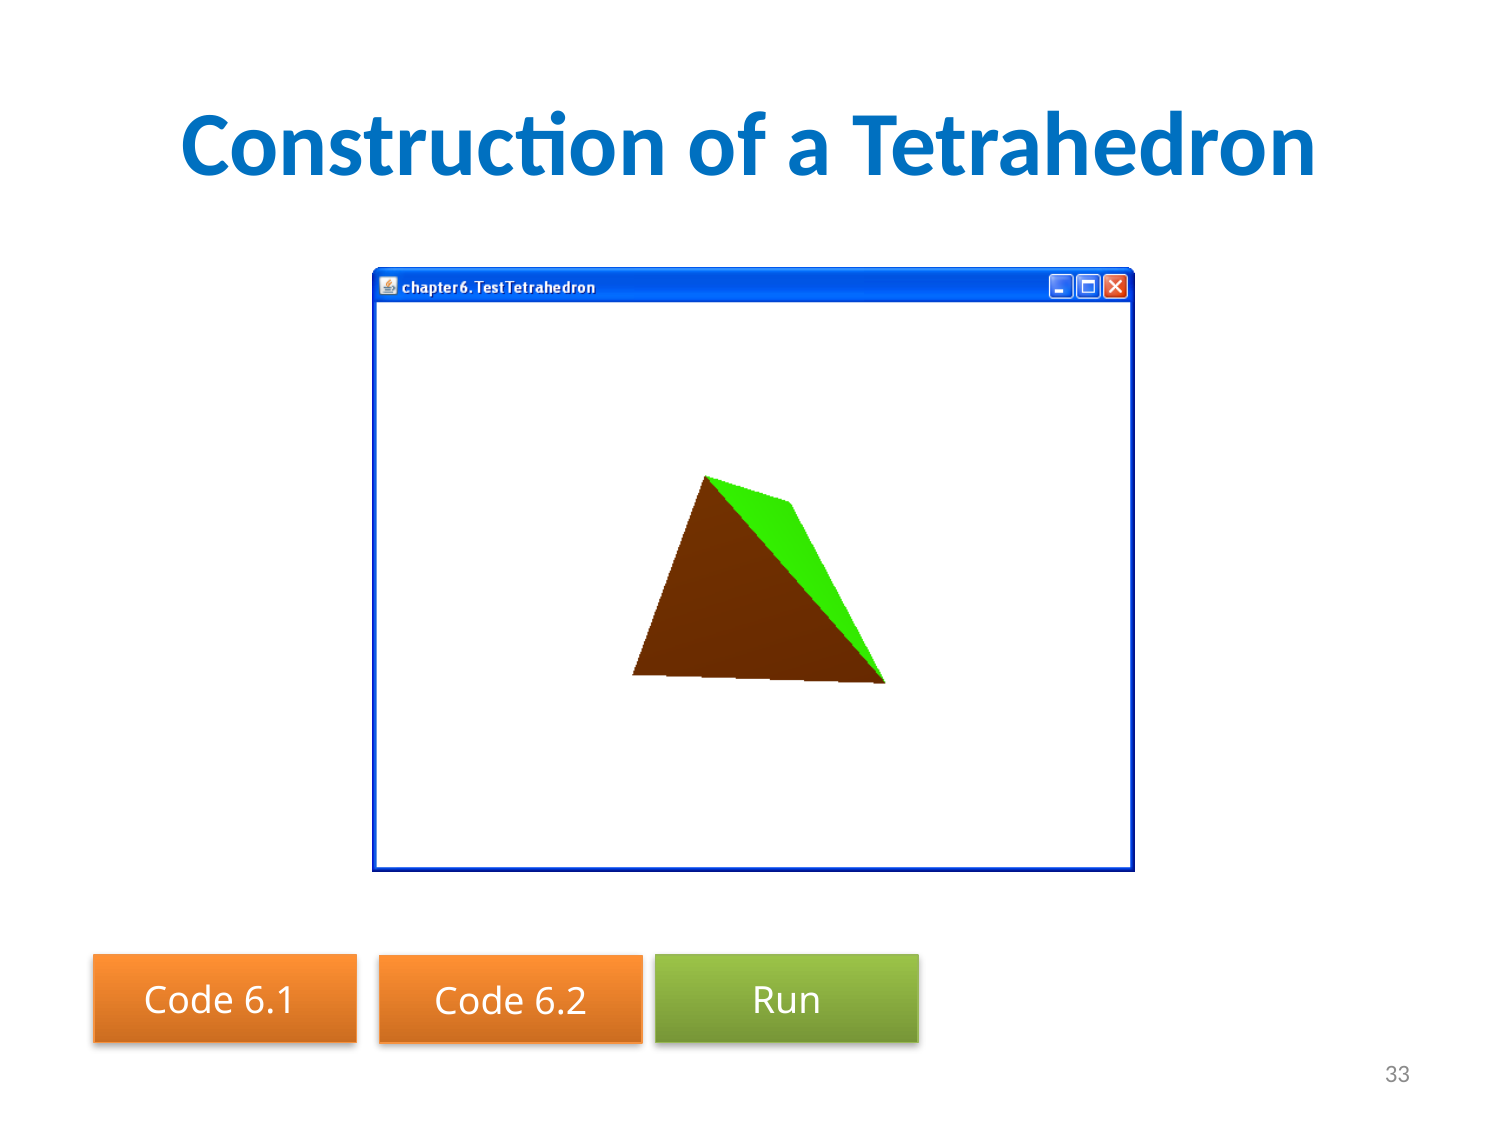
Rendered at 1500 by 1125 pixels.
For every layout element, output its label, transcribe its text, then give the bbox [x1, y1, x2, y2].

picture [371, 266, 1135, 872]
text_box Code 6.2 [379, 955, 643, 1044]
title Construction of a Tetrahedron [75, 45, 1425, 233]
text_box 33 [1074, 1042, 1425, 1103]
text_box Code 6.1 [93, 954, 357, 1043]
text_box Run [655, 954, 919, 1043]
